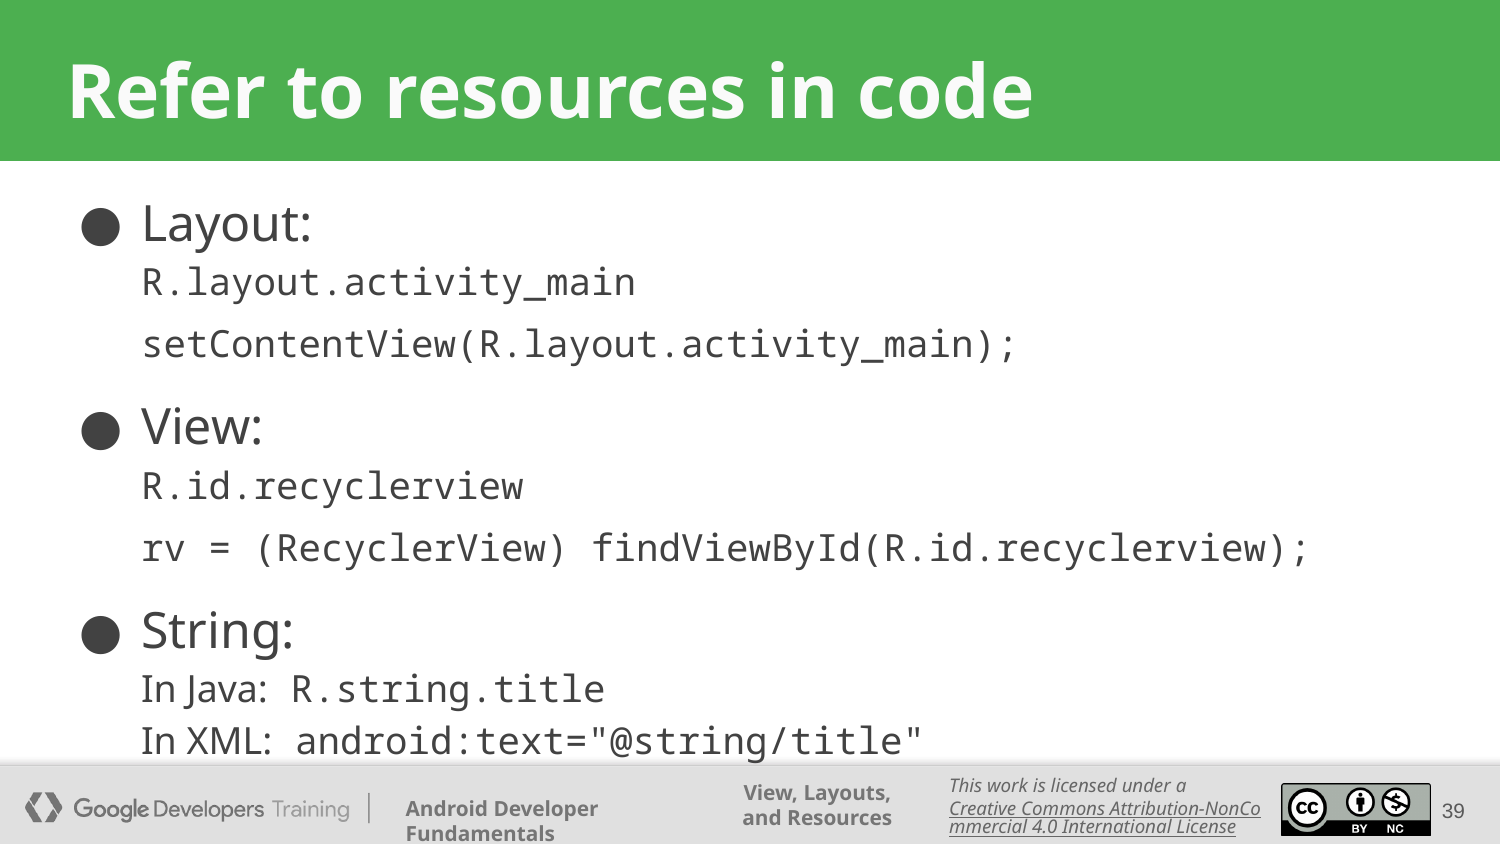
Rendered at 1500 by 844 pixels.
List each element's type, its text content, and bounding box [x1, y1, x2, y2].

picture [0, 161, 1500, 844]
title Refer to resources in code [51, 28, 1449, 122]
list Layout: R.layout.activity_main setContentView(R.layout.activity_main); View: R.id.recyclerview rv = (RecyclerView) findViewById(R.id.recyclerview); String: In Java: R.string.title In XML: android:text="@string/title" [51, 167, 1480, 766]
slide_number 39 [1389, 777, 1480, 842]
